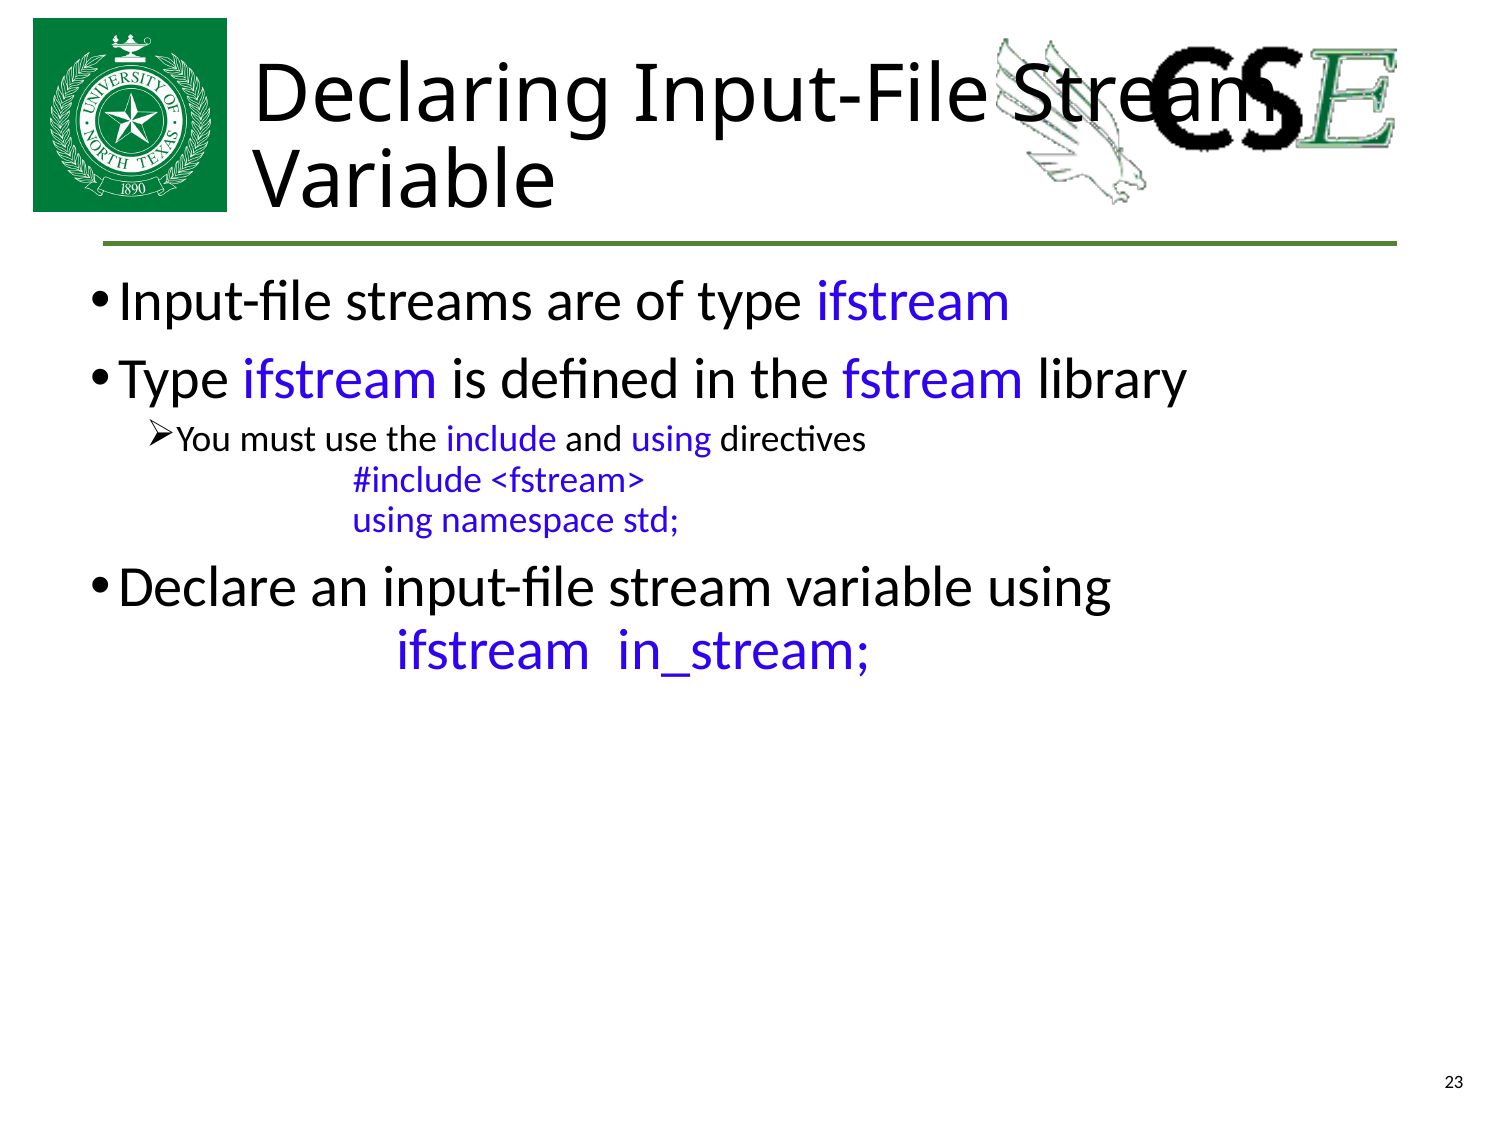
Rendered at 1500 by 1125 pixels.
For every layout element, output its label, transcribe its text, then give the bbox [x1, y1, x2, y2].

title Declaring Input-File Stream Variable [237, 45, 1479, 233]
picture [33, 18, 227, 212]
slide_number 23 [1418, 1051, 1479, 1112]
list Input-file streams are of type ifstream Type ifstream is defined in the fstream library You must use the include and using directives #include <fstream> using namespace std; Declare an input-file stream variable using ifstream in_stream; [75, 262, 1425, 1052]
picture [996, 37, 1397, 45]
